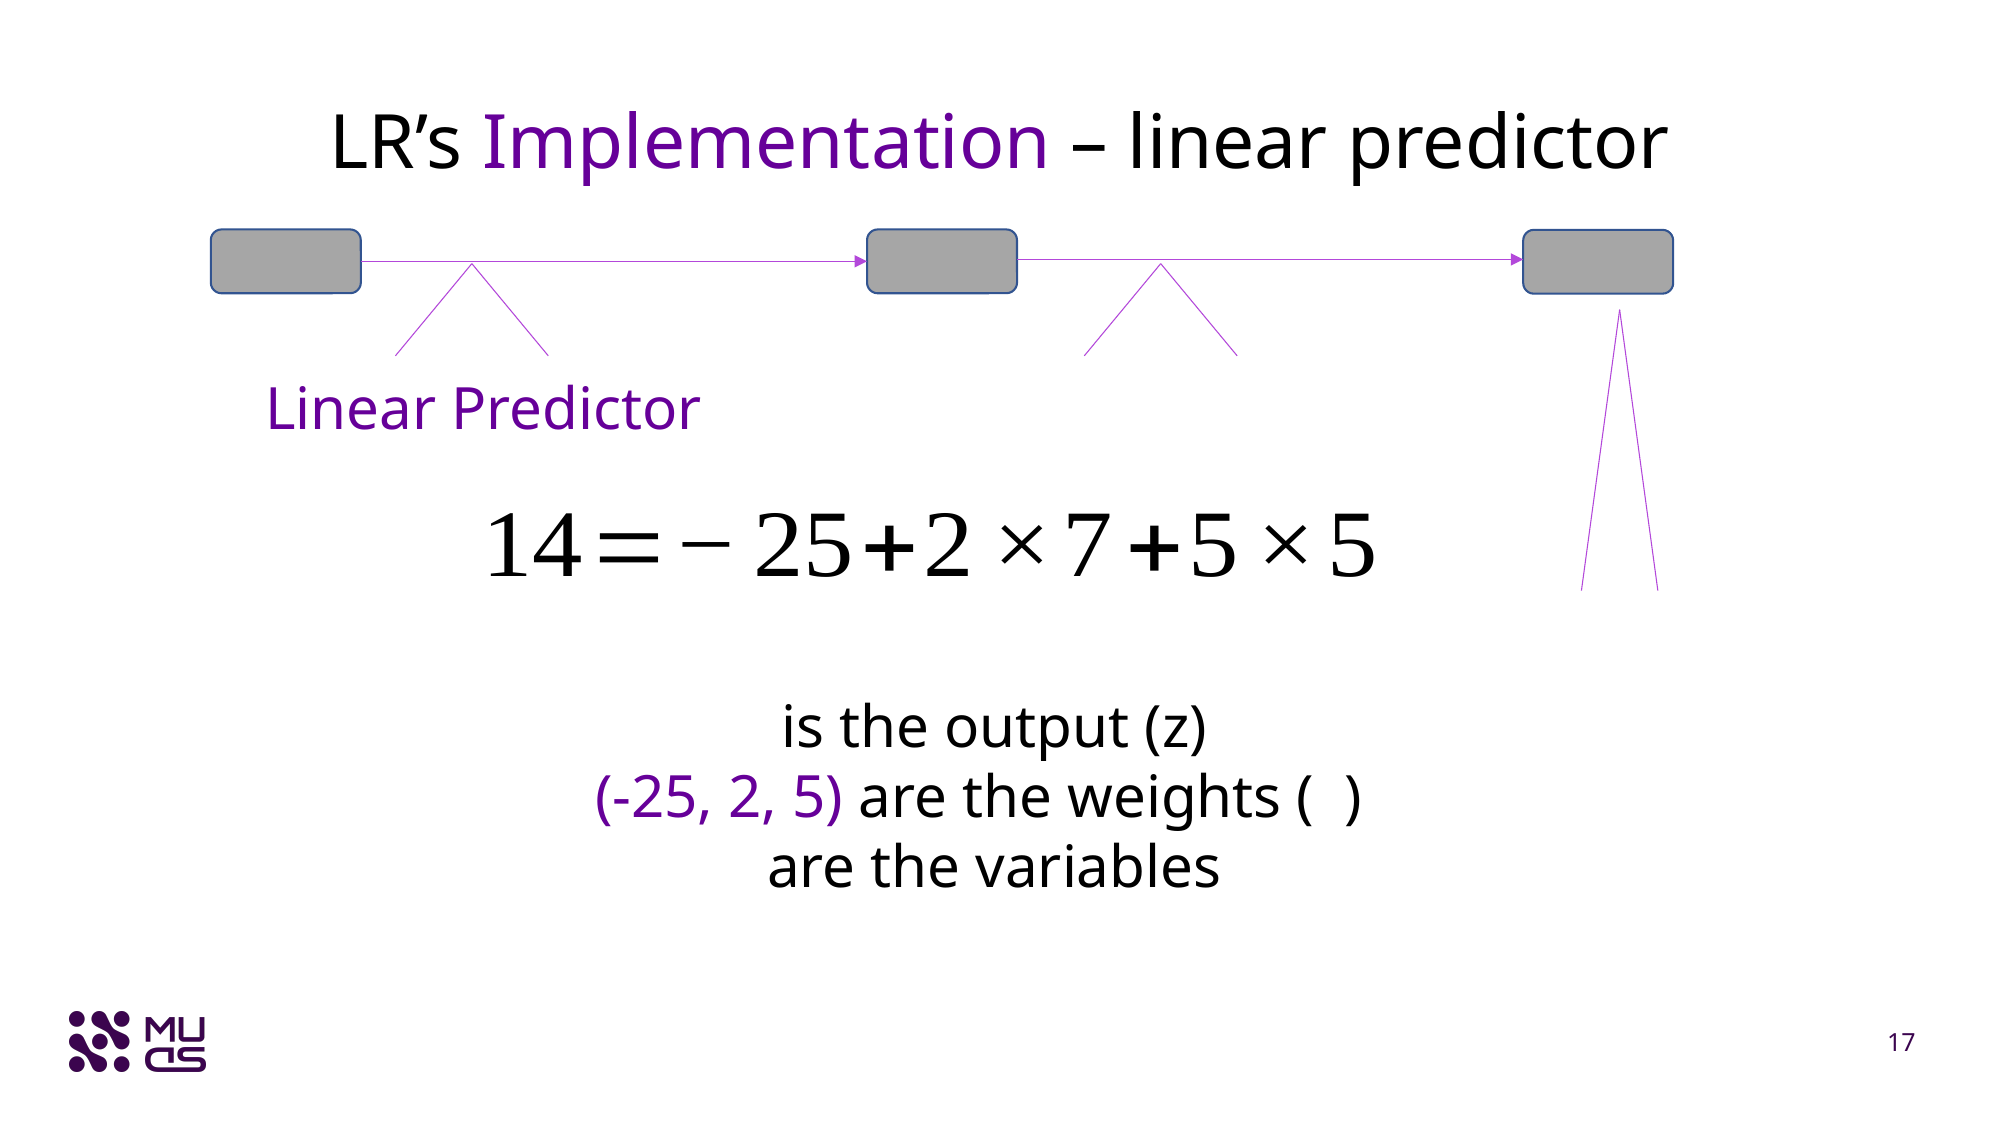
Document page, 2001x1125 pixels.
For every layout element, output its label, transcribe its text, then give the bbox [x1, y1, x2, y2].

text_box Linear Predictor [250, 364, 717, 450]
text_box [209, 228, 362, 295]
text_box [866, 228, 1019, 295]
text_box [395, 263, 549, 356]
title LR’s Implementation – linear predictor [69, 84, 1931, 204]
slide_number 17 [1862, 1013, 1931, 1074]
text_box [1522, 228, 1675, 295]
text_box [1581, 309, 1658, 591]
picture [69, 1011, 206, 1072]
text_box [1084, 263, 1238, 356]
